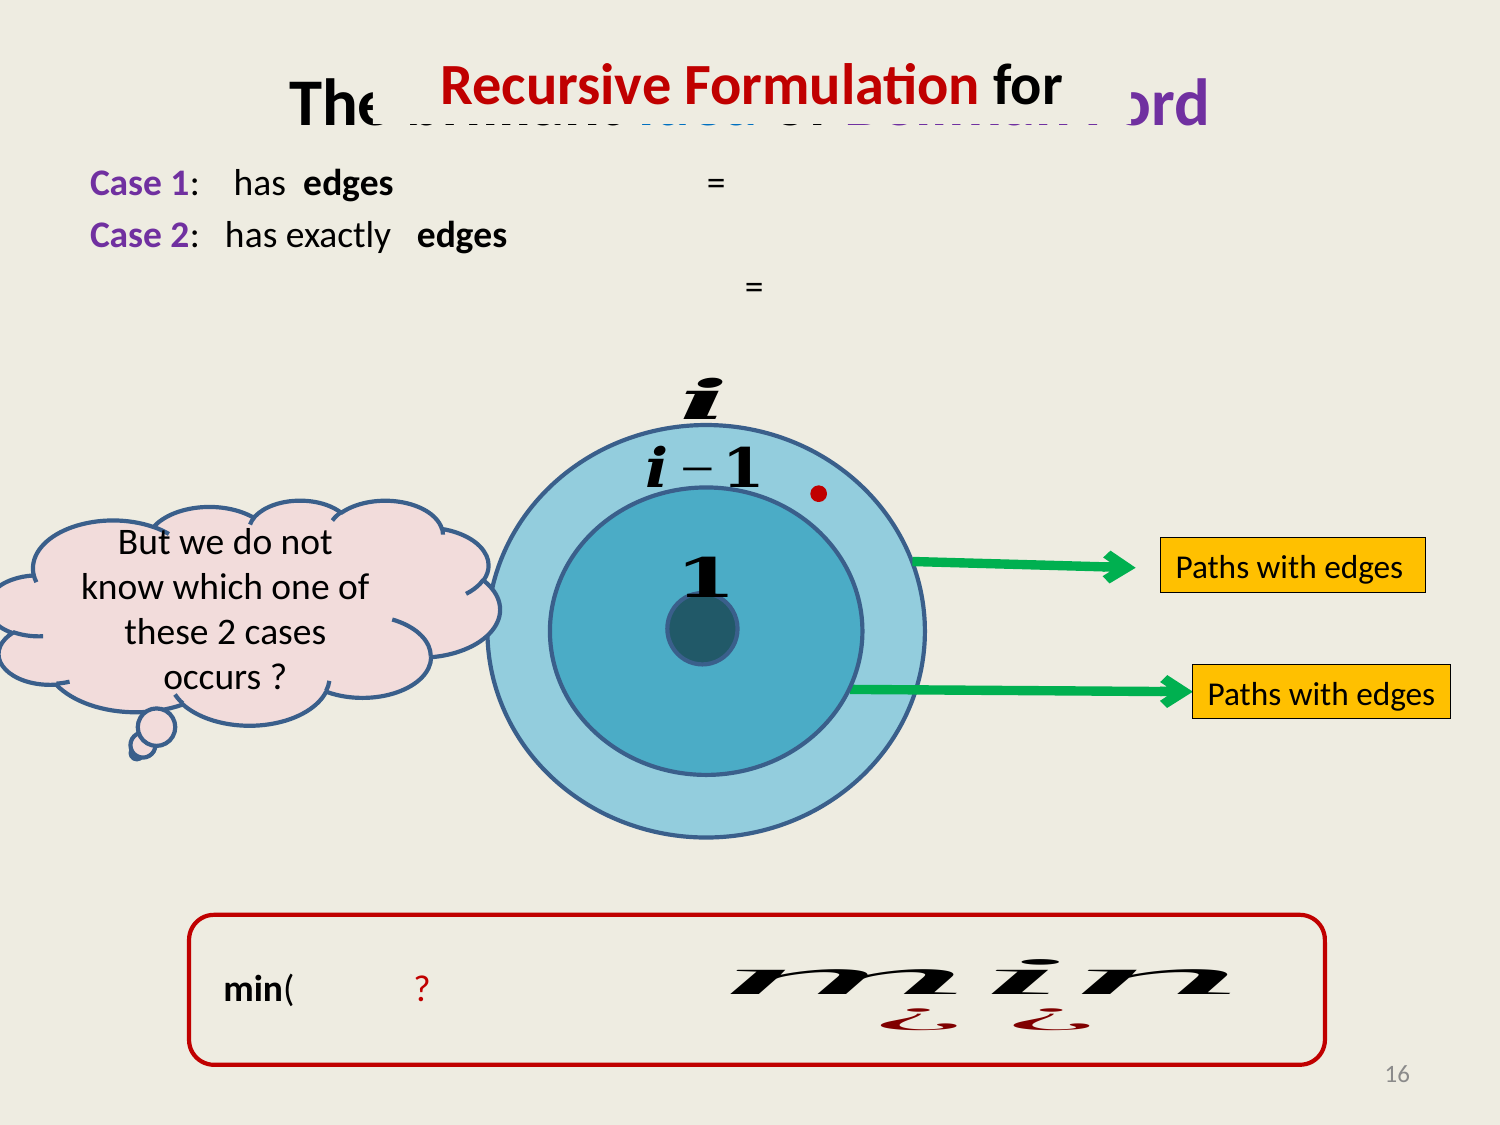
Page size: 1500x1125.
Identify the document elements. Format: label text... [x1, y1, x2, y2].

text_box [665, 591, 740, 667]
slide_number 16 [1074, 1042, 1425, 1103]
text_box [485, 422, 928, 840]
text_box [186, 912, 1328, 1067]
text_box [912, 561, 1136, 568]
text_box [849, 689, 1138, 693]
text_box [810, 485, 827, 502]
text_box [547, 485, 865, 778]
text_box But we do not know which one of these 2 cases occurs ? [0, 498, 503, 762]
title The brilliant idea of Bellman Ford [75, 45, 1425, 233]
